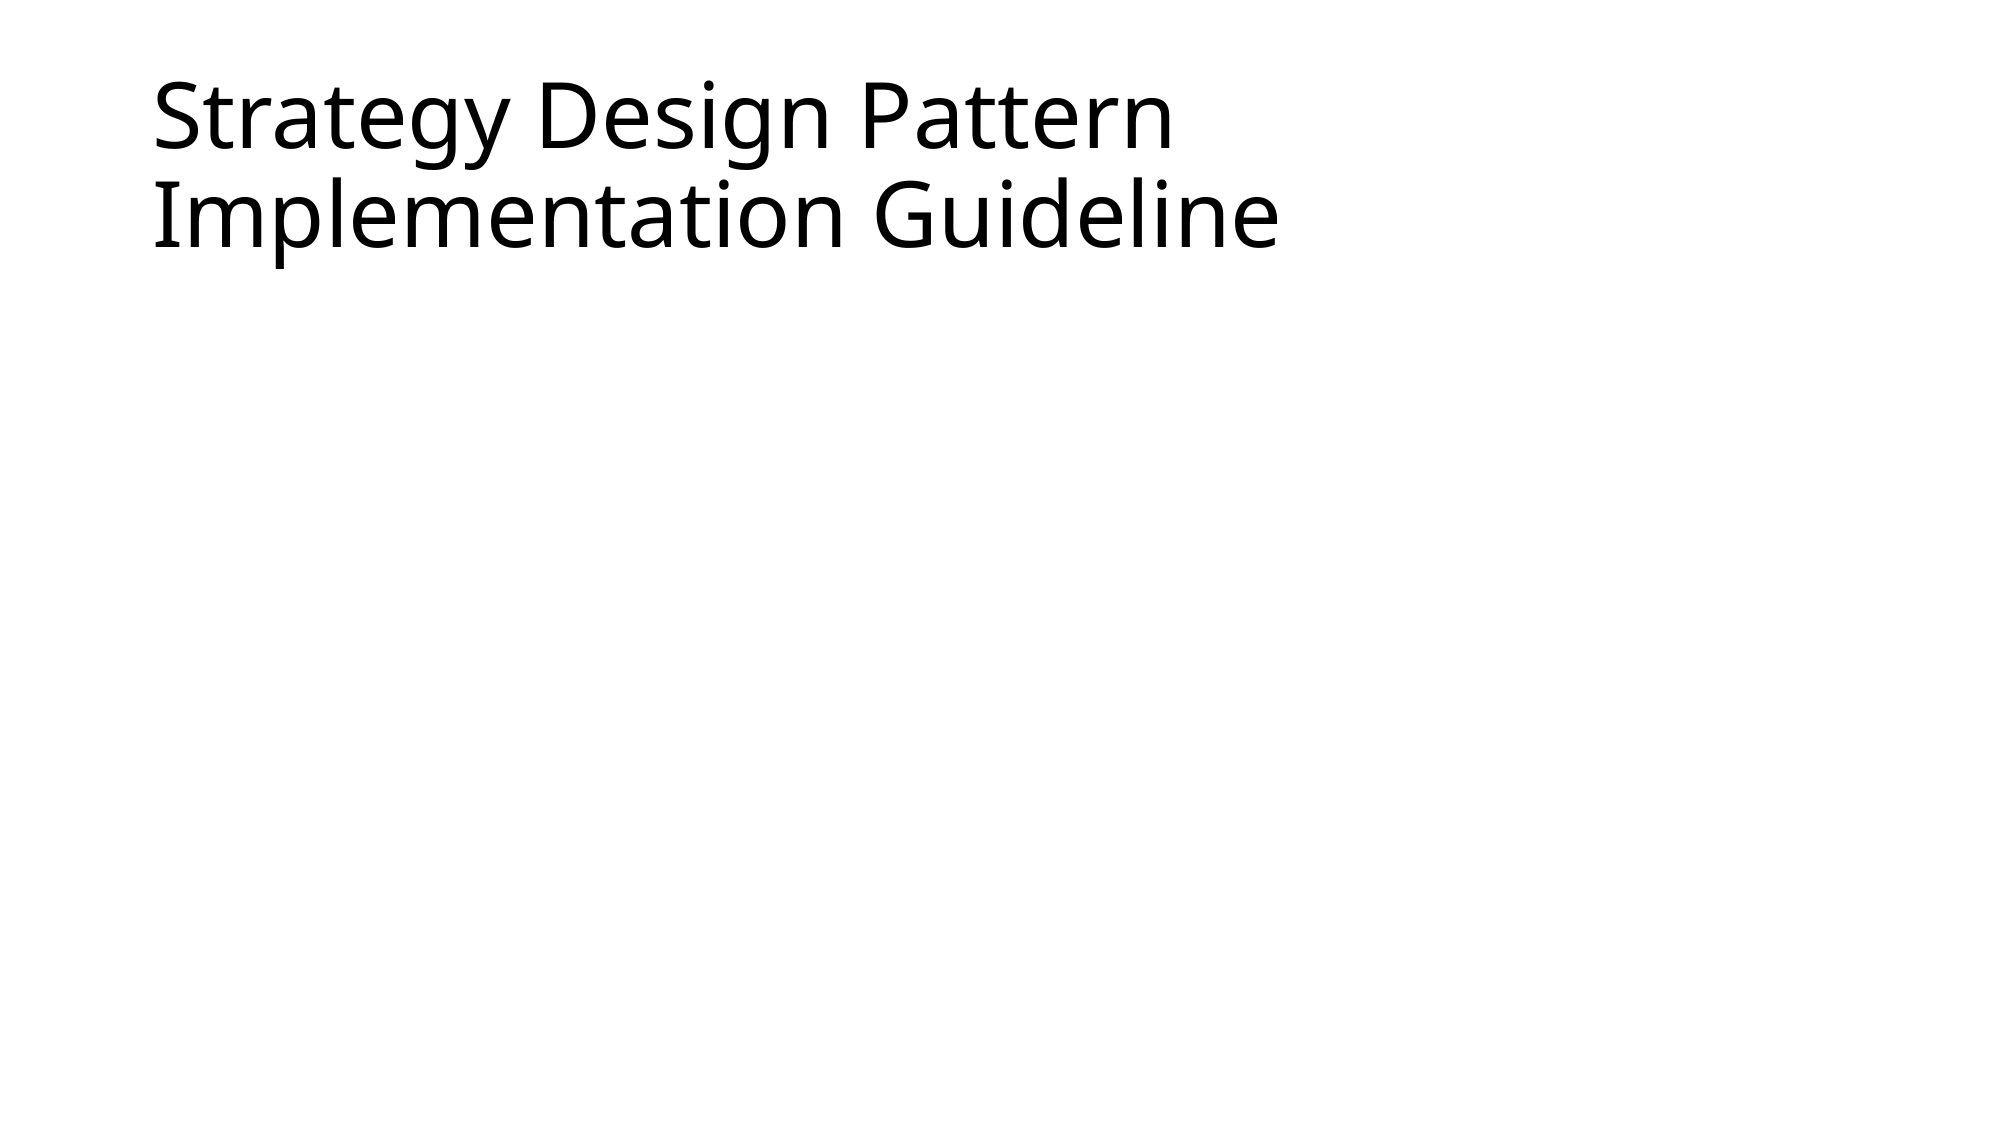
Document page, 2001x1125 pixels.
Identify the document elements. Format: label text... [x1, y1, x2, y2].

title Strategy Design Pattern Implementation Guideline [137, 59, 1863, 278]
